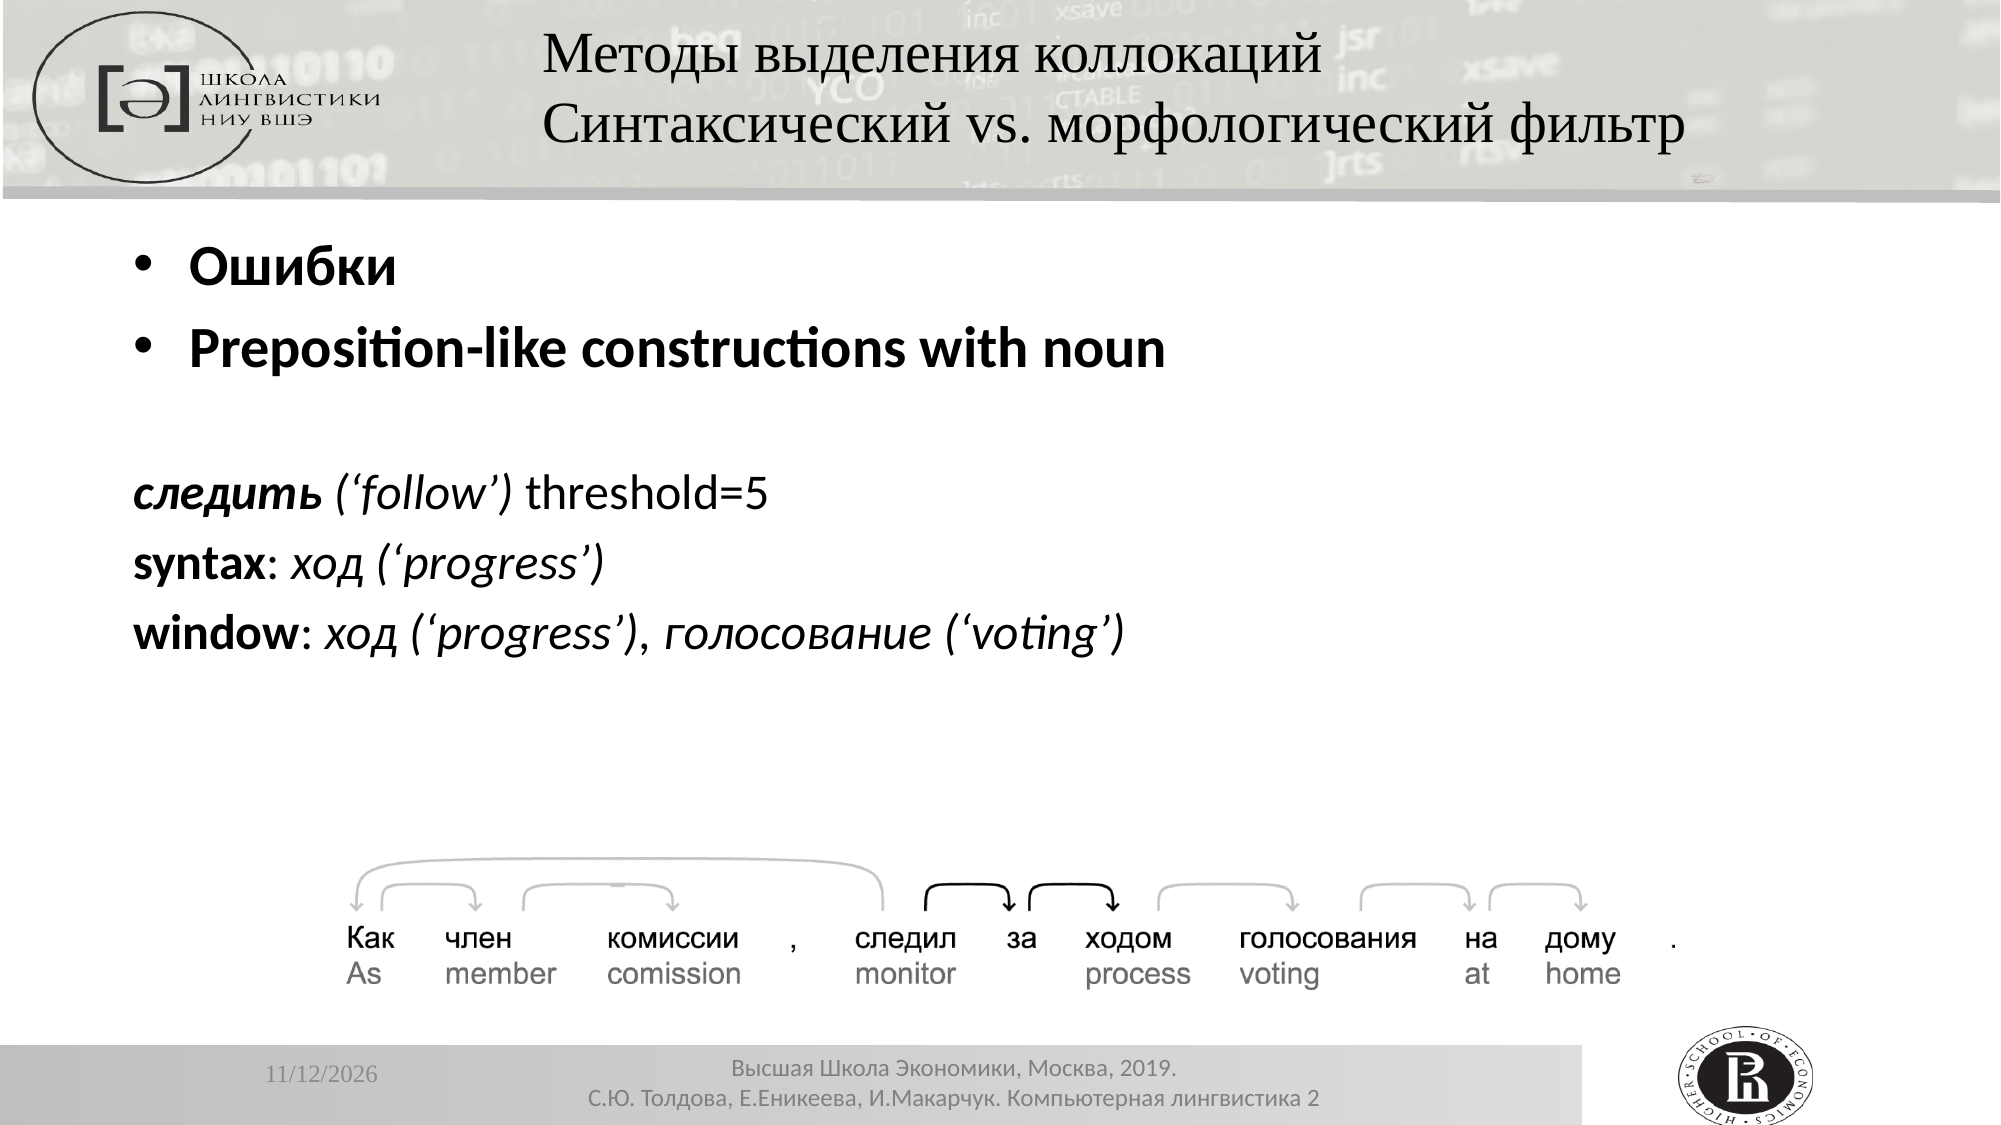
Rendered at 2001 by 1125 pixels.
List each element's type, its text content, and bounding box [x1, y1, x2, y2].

picture [1678, 1026, 1813, 1125]
picture [27, 7, 380, 187]
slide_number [249, 1042, 600, 1103]
list Ошибки Preposition-like constructions with noun следить (‘follow’) threshold=5 syntax: ход (‘progress’) window: ход (‘progress’), голосование (‘voting’) [118, 220, 1867, 976]
picture [345, 857, 1676, 990]
text_box Методы выделения коллокаций Синтаксический vs. морфологический фильтр [527, 6, 1712, 162]
